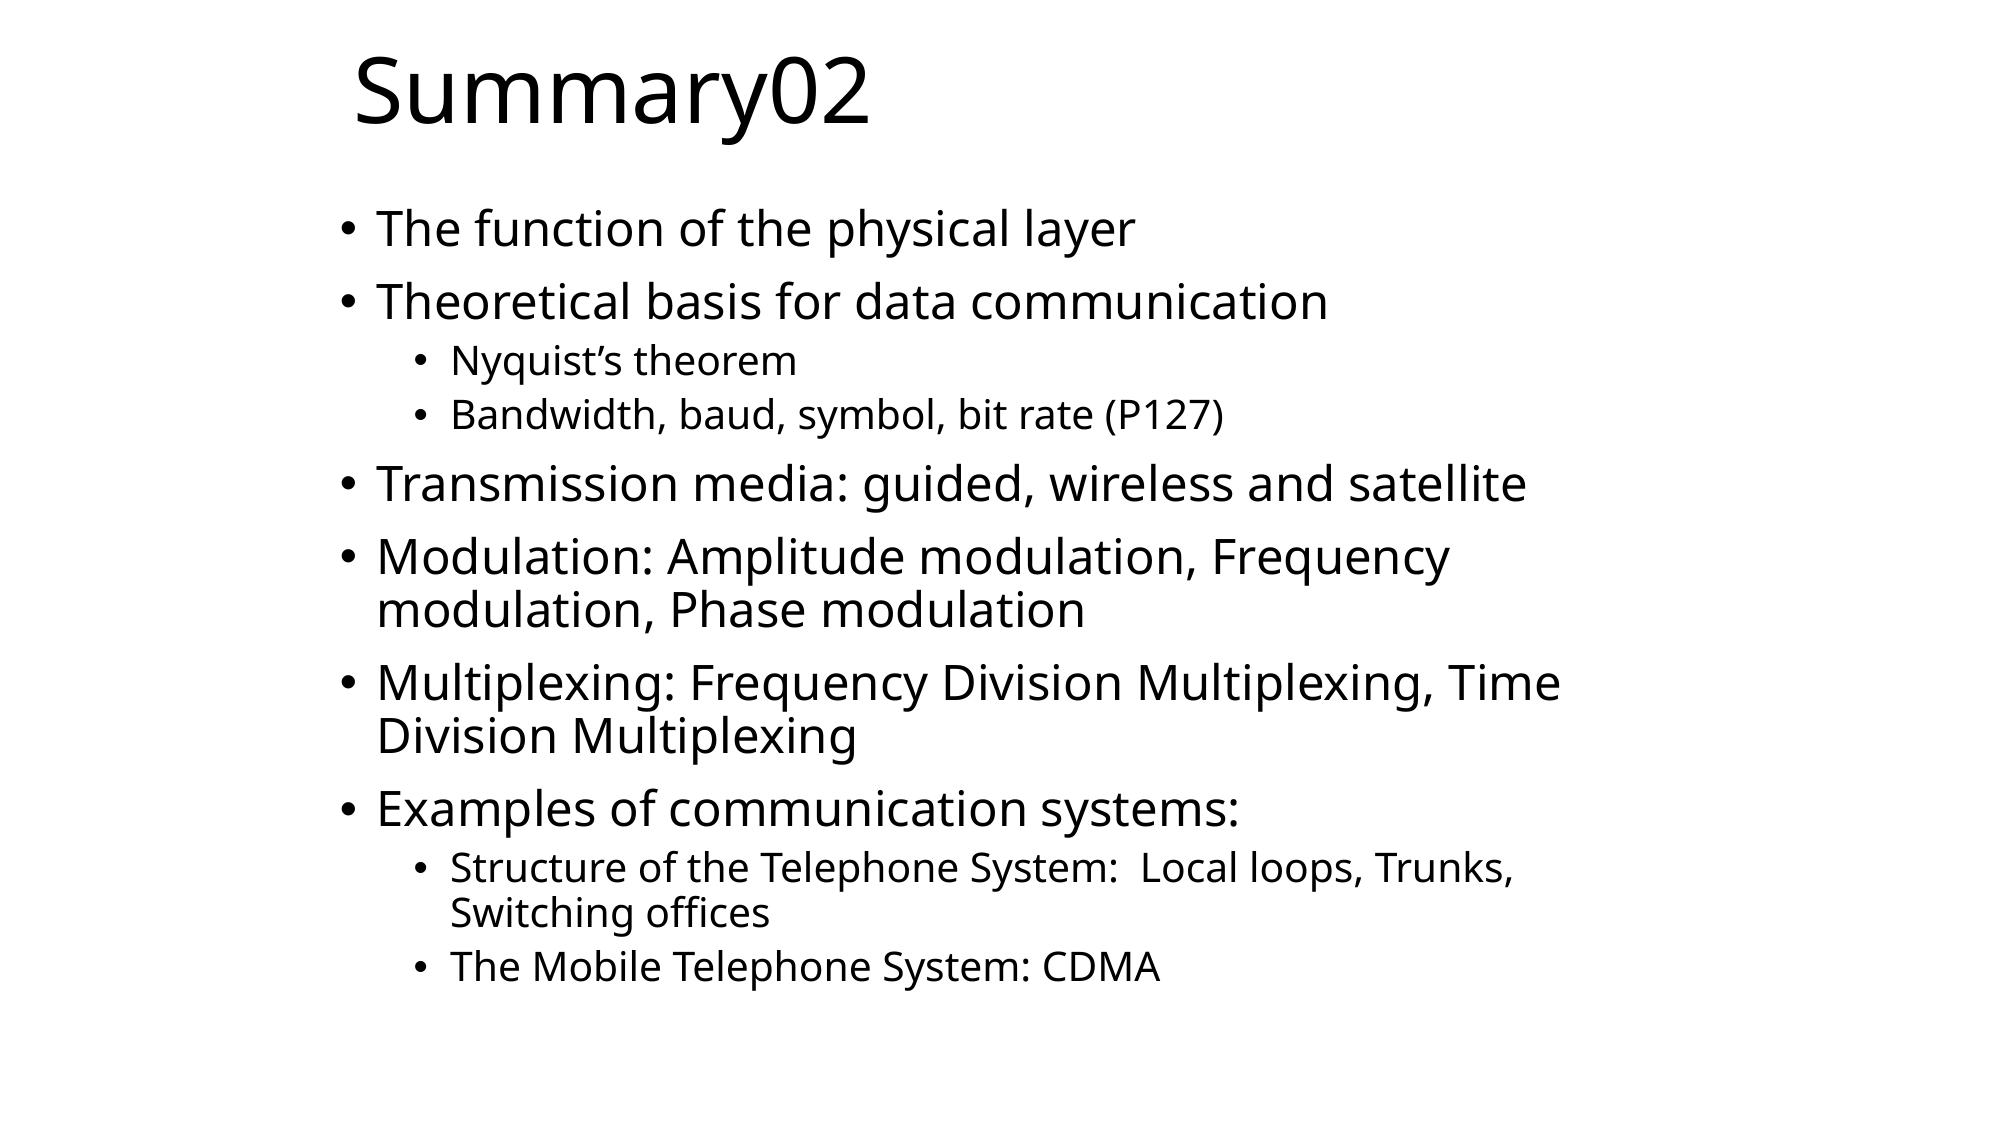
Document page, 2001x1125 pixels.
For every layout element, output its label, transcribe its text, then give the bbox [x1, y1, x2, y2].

list The function of the physical layer Theoretical basis for data communication Nyquist’s theorem Bandwidth, baud, symbol, bit rate (P127) Transmission media: guided, wireless and satellite Modulation: Amplitude modulation, Frequency modulation, Phase modulation Multiplexing: Frequency Division Multiplexing, Time Division Multiplexing Examples of communication systems: Structure of the Telephone System: Local loops, Trunks, Switching offices The Mobile Telephone System: CDMA [324, 196, 1675, 1005]
title Summary02 [338, 0, 1689, 188]
